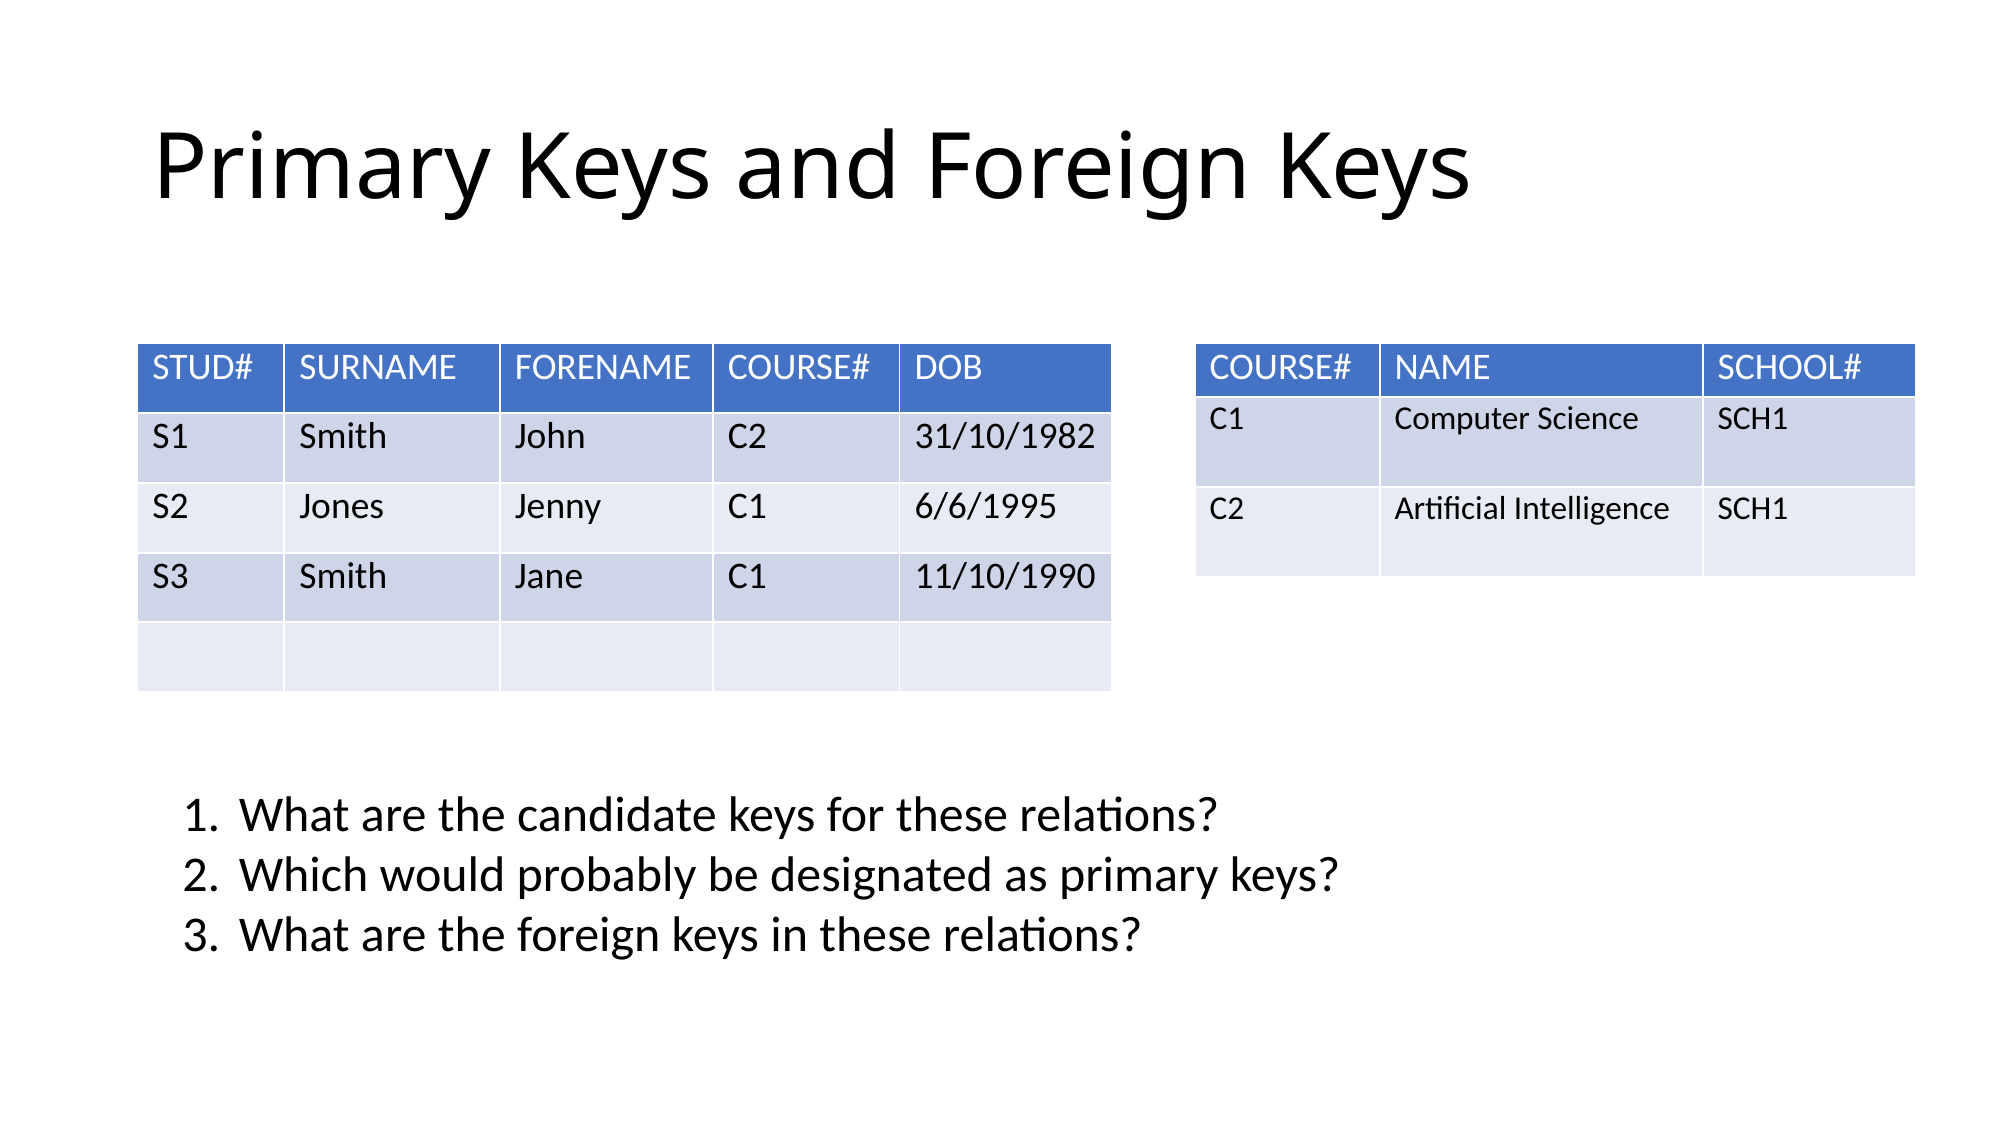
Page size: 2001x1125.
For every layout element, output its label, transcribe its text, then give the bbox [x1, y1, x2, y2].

table_cell Artificial Intelligence [1381, 488, 1702, 576]
table_cell S2 [138, 484, 283, 552]
table_cell 11/10/1990 [900, 554, 1111, 621]
table_cell Smith [285, 414, 499, 482]
table_cell 6/6/1995 [900, 484, 1111, 552]
title Primary Keys and Foreign Keys [137, 59, 1863, 278]
table_header COURSE# [714, 344, 899, 412]
table_cell C2 [714, 414, 899, 482]
table_cell [501, 623, 712, 691]
table_cell SCH1 [1704, 488, 1915, 576]
table_cell [285, 623, 499, 691]
table_cell S3 [138, 554, 283, 621]
table_cell [138, 623, 283, 691]
table_cell SCH1 [1704, 398, 1915, 486]
table_header FORENAME [501, 344, 712, 412]
table_header DOB [900, 344, 1111, 412]
text_box What are the candidate keys for these relations? Which would probably be designated as primary keys? What are the foreign keys in these relations? [167, 774, 1356, 969]
table_header SURNAME [285, 344, 499, 412]
table_cell Jones [285, 484, 499, 552]
table_cell C1 [714, 484, 899, 552]
table_cell C1 [714, 554, 899, 621]
table_cell Jenny [501, 484, 712, 552]
table_cell Jane [501, 554, 712, 621]
table_cell [714, 623, 899, 691]
table_header COURSE# [1196, 344, 1379, 396]
table_cell 31/10/1982 [900, 414, 1111, 482]
table_cell S1 [138, 414, 283, 482]
table_cell Smith [285, 554, 499, 621]
table_header NAME [1381, 344, 1702, 396]
table_cell John [501, 414, 712, 482]
table_header SCHOOL# [1704, 344, 1915, 396]
table_cell [900, 623, 1111, 691]
table_cell C2 [1196, 488, 1379, 576]
table_cell C1 [1196, 398, 1379, 486]
table_cell Computer Science [1381, 398, 1702, 486]
table_header STUD# [138, 344, 283, 412]
